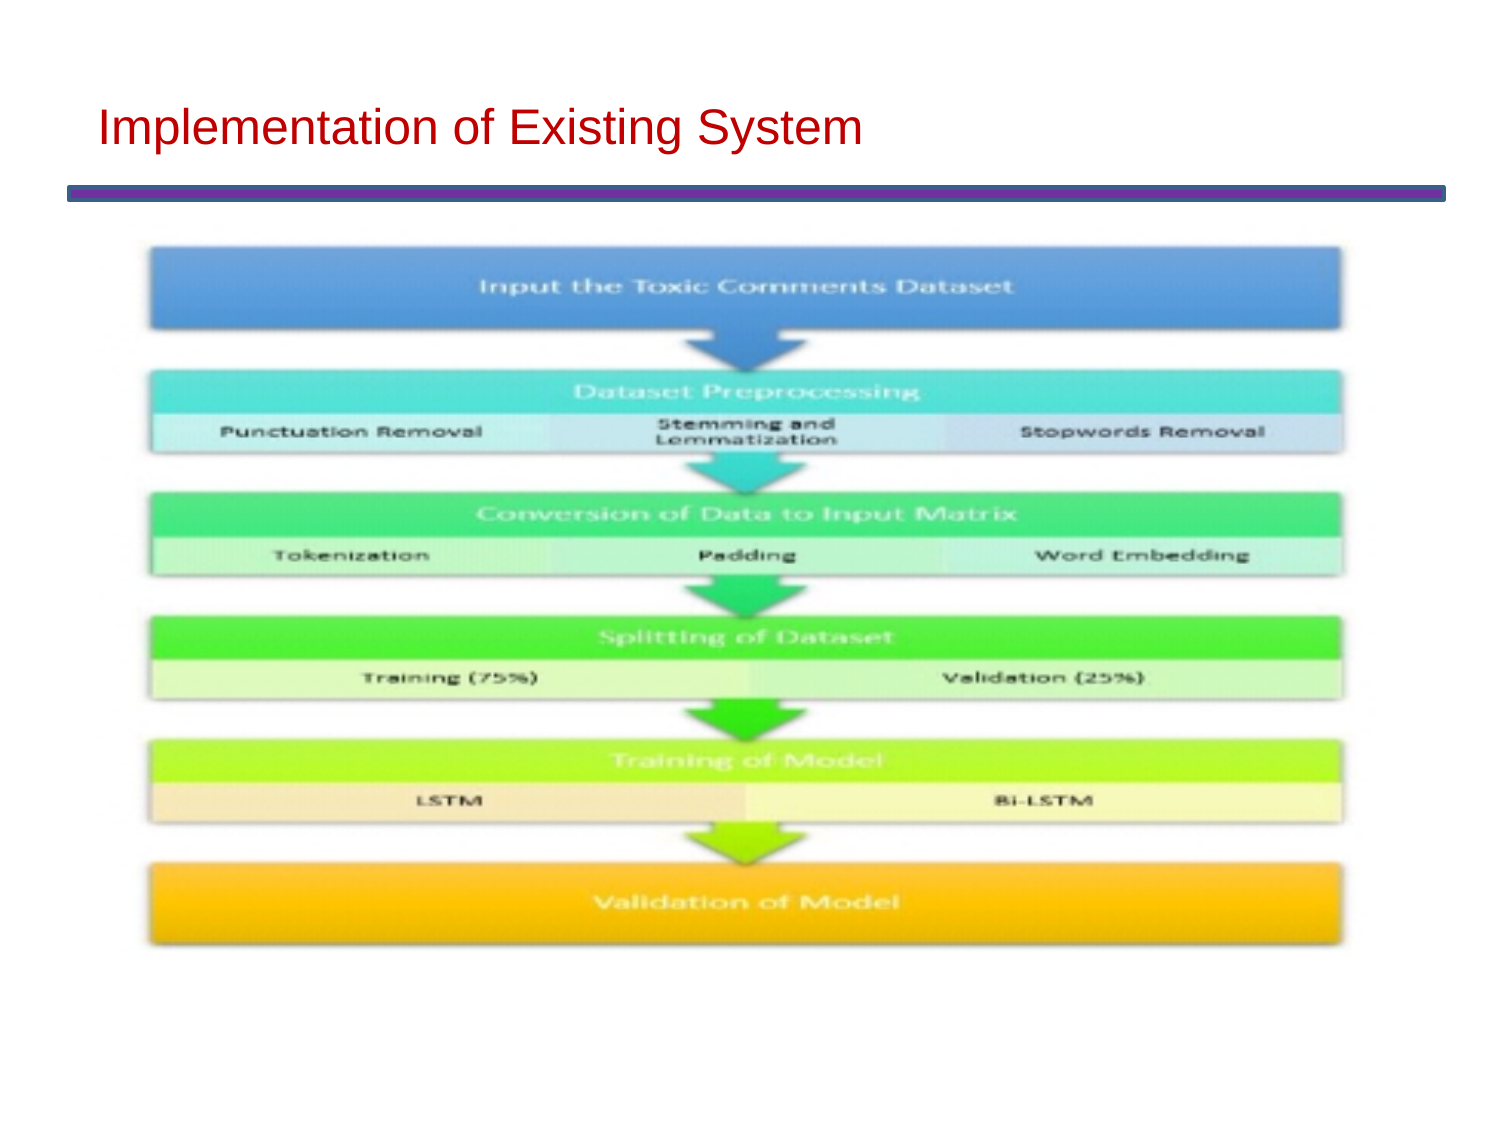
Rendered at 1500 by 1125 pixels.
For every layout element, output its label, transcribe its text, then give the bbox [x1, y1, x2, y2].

text_box Implementation of Existing System [12, 87, 1488, 163]
picture [99, 223, 1413, 988]
text_box [68, 187, 1444, 200]
